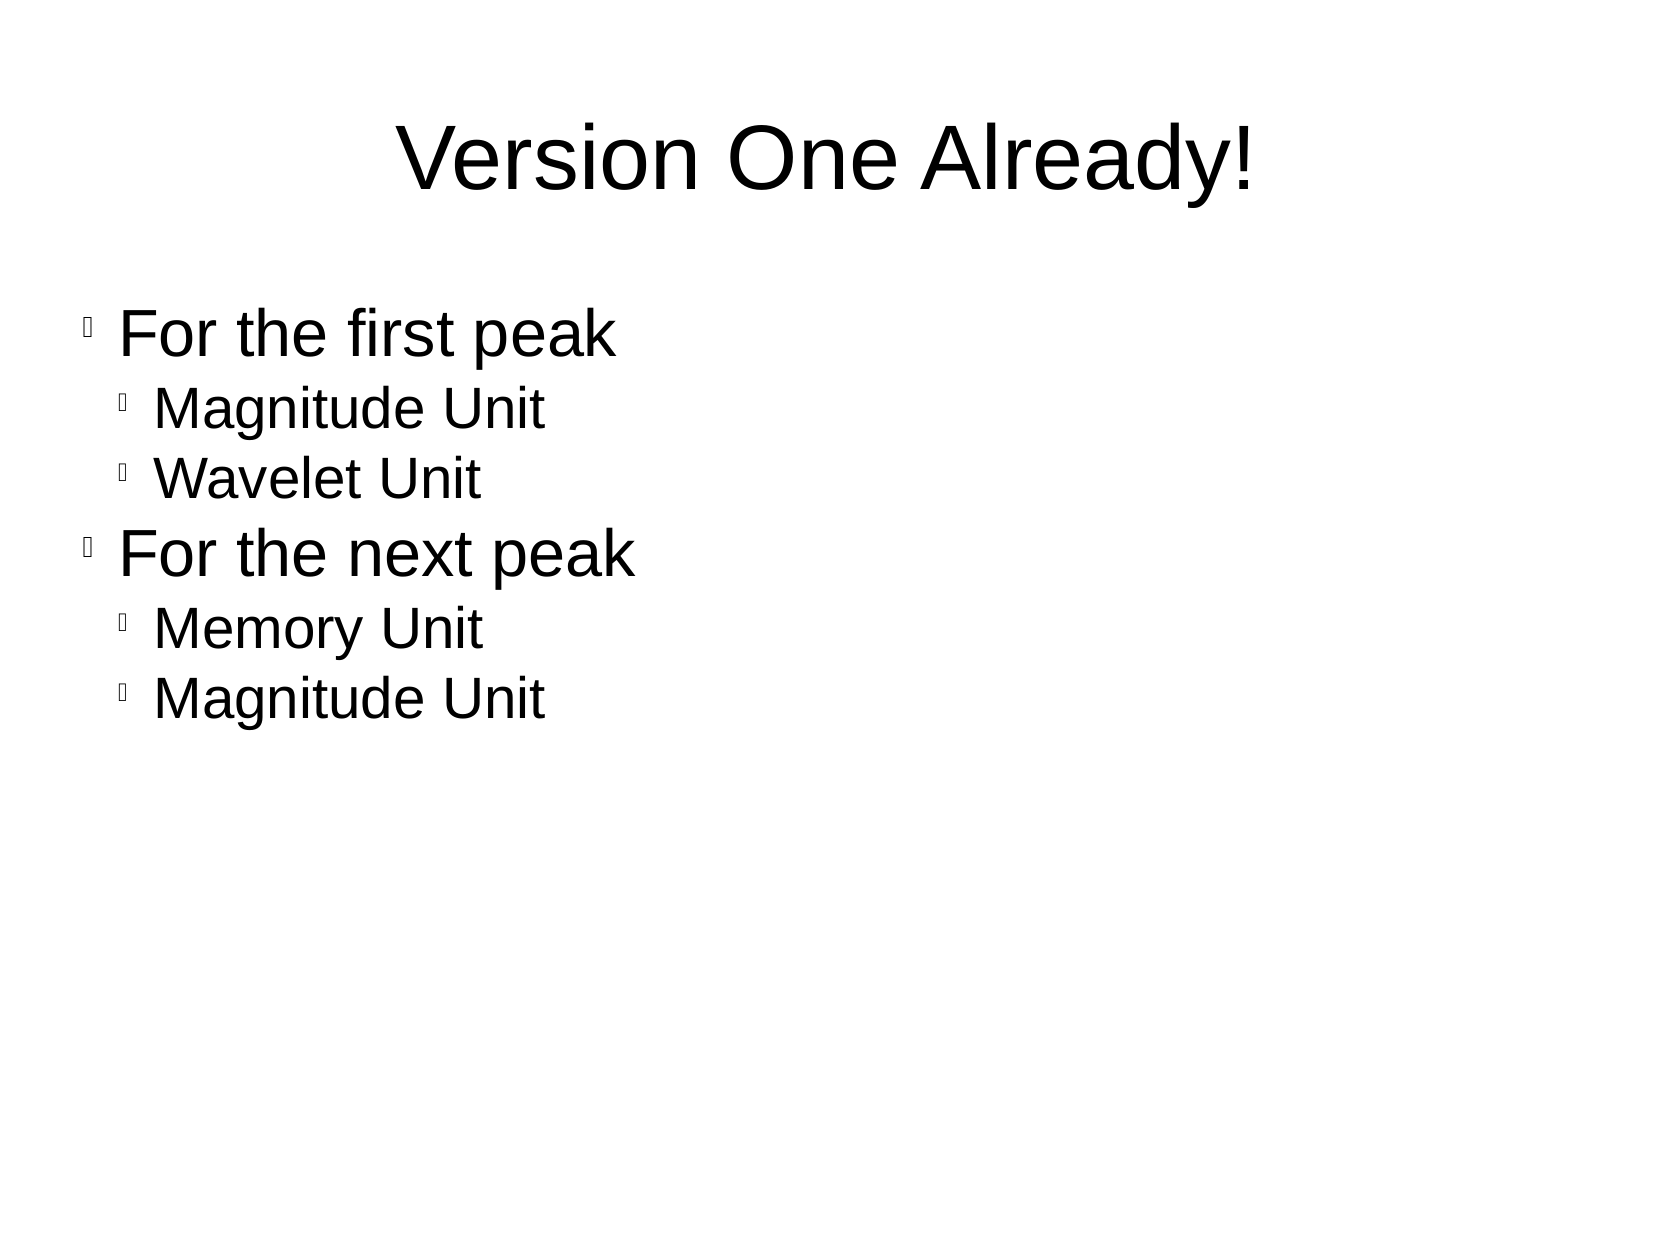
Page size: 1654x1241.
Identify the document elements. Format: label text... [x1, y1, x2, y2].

text_box For the first peak Magnitude Unit Wavelet Unit For the next peak Memory Unit Magnitude Unit [82, 290, 1571, 1010]
text_box Version One Already! [82, 49, 1571, 257]
